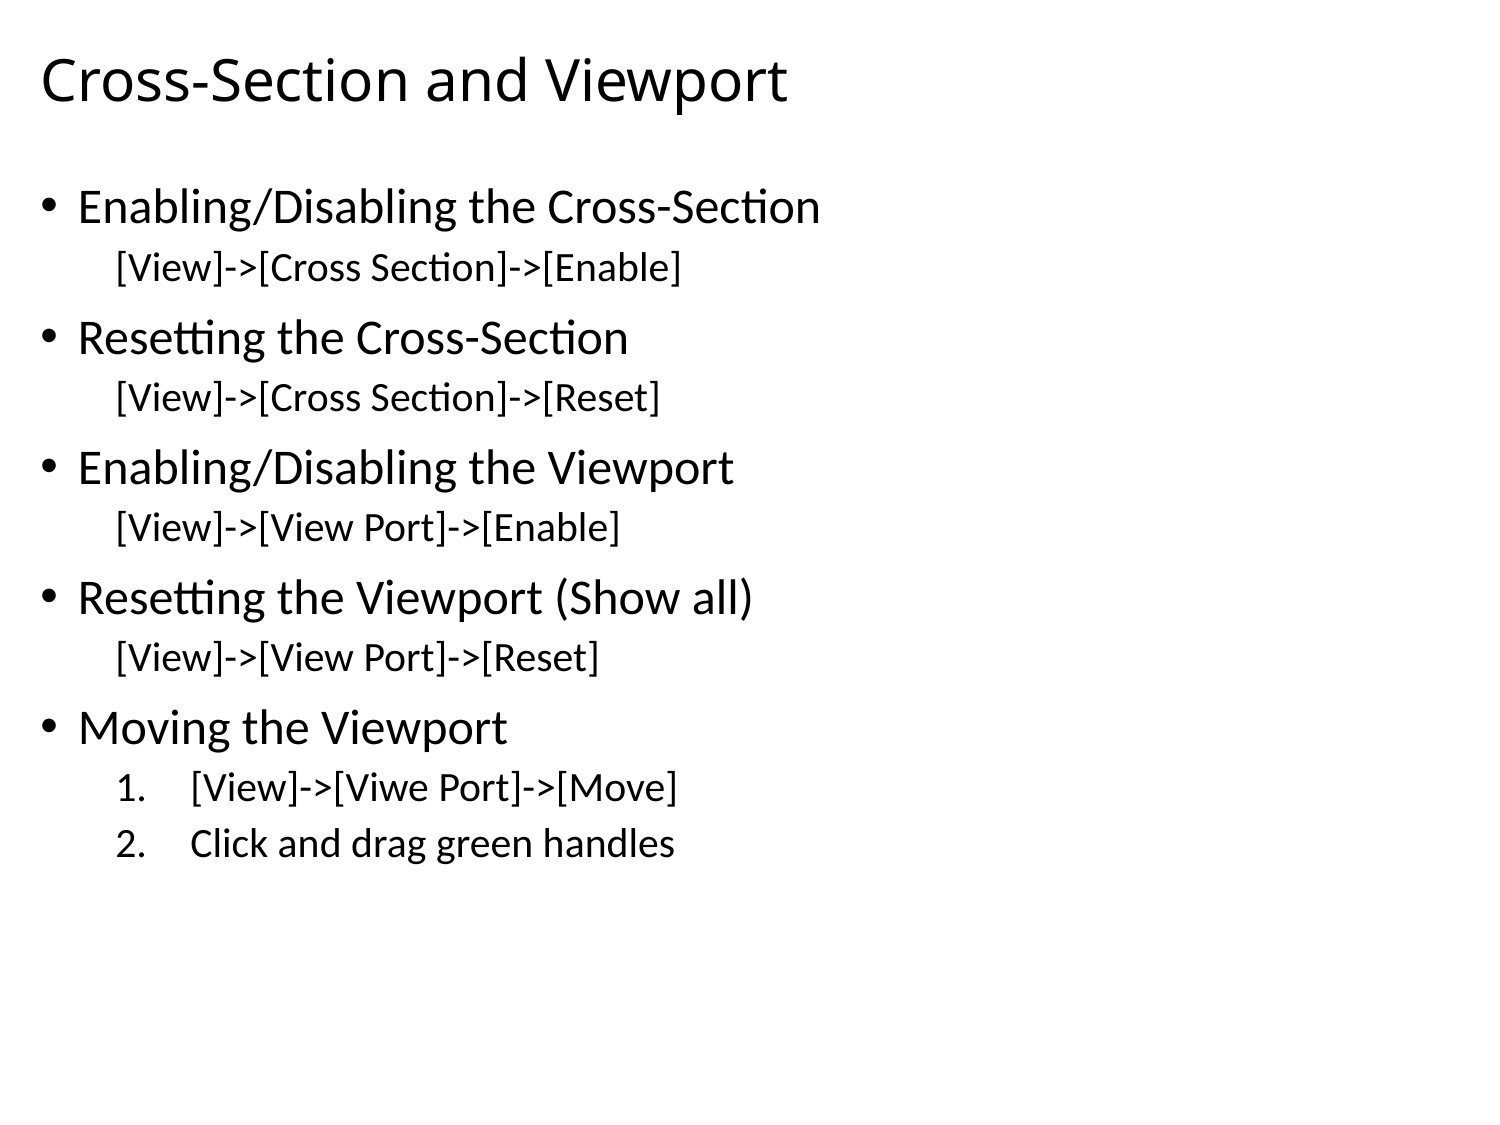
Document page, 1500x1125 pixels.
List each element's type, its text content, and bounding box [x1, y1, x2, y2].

title Cross-Section and Viewport [25, 22, 1463, 144]
list Enabling/Disabling the Cross-Section [View]->[Cross Section]->[Enable] Resetting the Cross-Section [View]->[Cross Section]->[Reset] Enabling/Disabling the Viewport [View]->[View Port]->[Enable] Resetting the Viewport (Show all) [View]->[View Port]->[Reset] Moving the Viewport [View]->[Viwe Port]->[Move] Click and drag green handles [25, 173, 1463, 1092]
